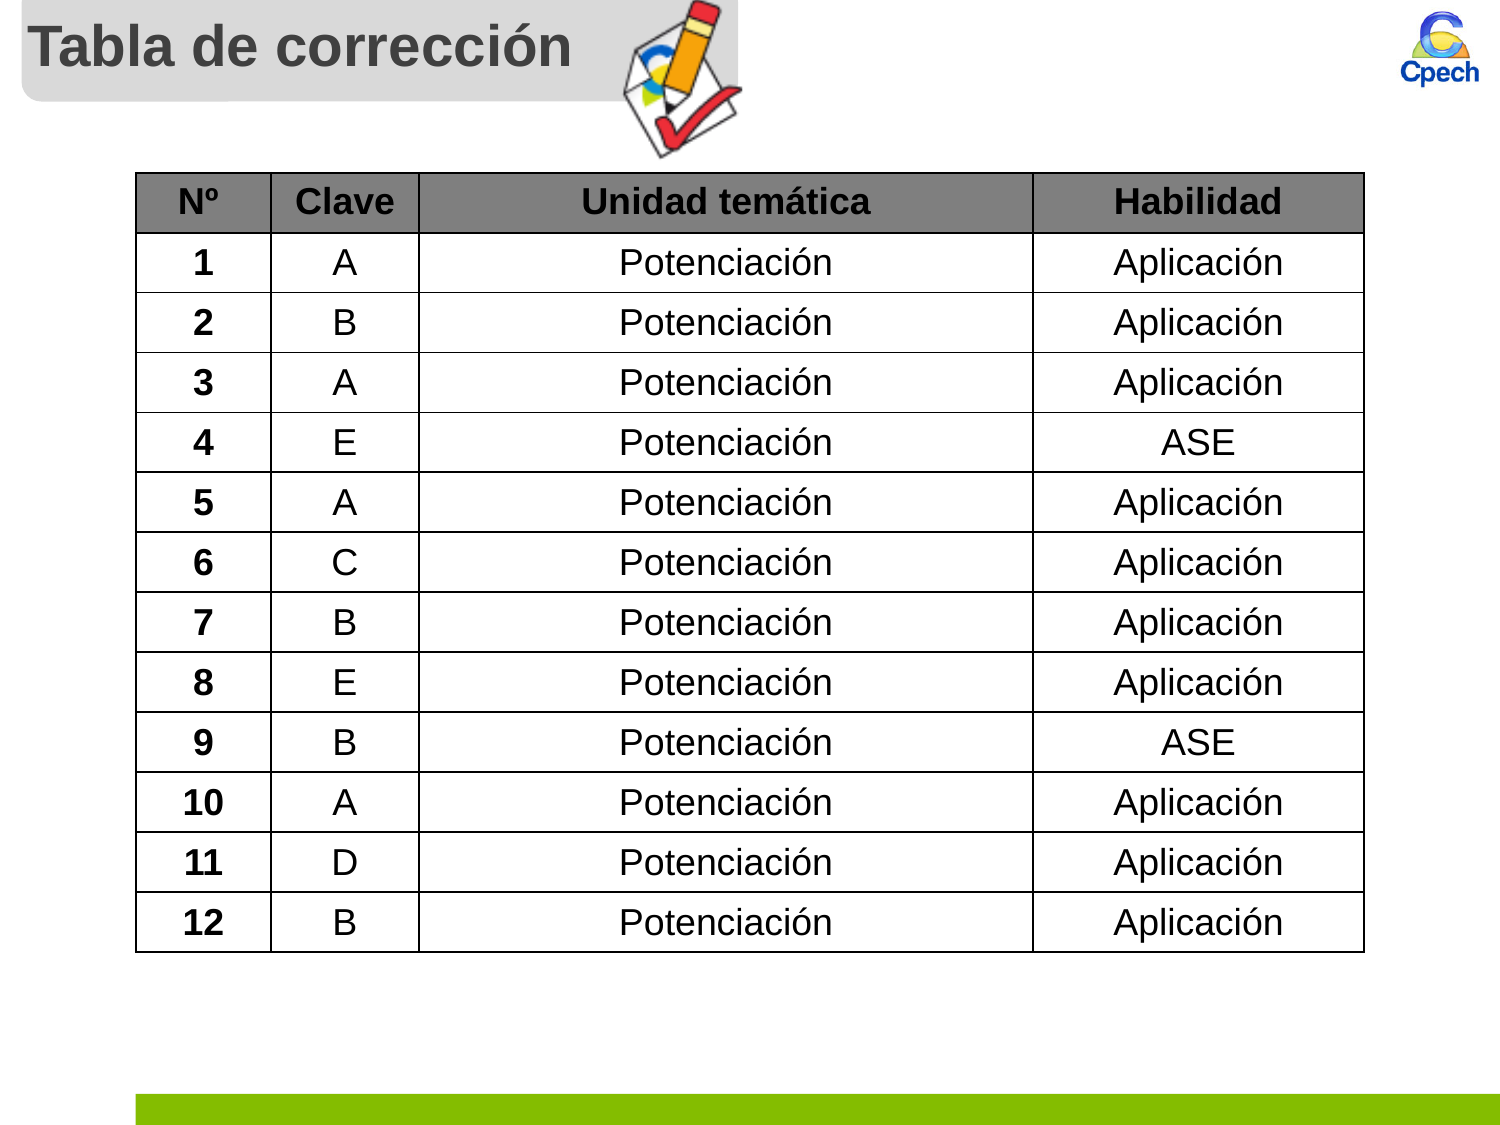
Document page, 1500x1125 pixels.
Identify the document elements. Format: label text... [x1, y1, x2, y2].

table_cell B [272, 593, 418, 651]
table_cell Aplicación [1034, 473, 1363, 531]
table_cell 11 [137, 833, 270, 891]
table_cell Potenciación [420, 773, 1032, 831]
table_cell D [272, 833, 418, 891]
table_cell Potenciación [420, 533, 1032, 591]
table_cell 4 [137, 413, 270, 471]
table_cell Potenciación [420, 413, 1032, 471]
table_cell A [272, 353, 418, 412]
table_cell ASE [1034, 713, 1363, 771]
picture [1396, 7, 1483, 94]
table_cell C [272, 533, 418, 591]
picture [619, 0, 767, 163]
table_cell Aplicación [1034, 593, 1363, 651]
table_cell Potenciación [420, 353, 1032, 412]
table_cell Potenciación [420, 713, 1032, 771]
table_header Unidad temática [420, 174, 1032, 232]
table_cell 9 [137, 713, 270, 771]
table_cell 2 [137, 293, 270, 352]
table_cell Potenciación [420, 833, 1032, 891]
table_cell B [272, 893, 418, 951]
table_cell Aplicación [1034, 353, 1363, 412]
table_cell 7 [137, 593, 270, 651]
table_cell Potenciación [420, 234, 1032, 292]
table_cell Potenciación [420, 593, 1032, 651]
table_cell Aplicación [1034, 893, 1363, 951]
table_cell Potenciación [420, 653, 1032, 711]
table_cell ASE [1034, 413, 1363, 471]
table_cell Aplicación [1034, 533, 1363, 591]
table_cell A [272, 773, 418, 831]
table_cell 10 [137, 773, 270, 831]
table_cell A [272, 473, 418, 531]
table_header Clave [272, 174, 418, 232]
table_cell 5 [137, 473, 270, 531]
table_cell Potenciación [420, 893, 1032, 951]
table_header Habilidad [1034, 174, 1363, 232]
table_cell B [272, 293, 418, 352]
table_cell 8 [137, 653, 270, 711]
table_cell 3 [137, 353, 270, 412]
table_cell E [272, 413, 418, 471]
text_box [21, 0, 614, 102]
table_cell Potenciación [420, 293, 1032, 352]
table_cell Potenciación [420, 473, 1032, 531]
table_header Nº [137, 174, 270, 232]
table_cell Aplicación [1034, 293, 1363, 352]
table_cell Aplicación [1034, 833, 1363, 891]
table_cell Aplicación [1034, 234, 1363, 292]
table_cell 6 [137, 533, 270, 591]
table_cell B [272, 713, 418, 771]
table_cell Aplicación [1034, 653, 1363, 711]
table_cell Aplicación [1034, 773, 1363, 831]
table_cell E [272, 653, 418, 711]
table_cell A [272, 234, 418, 292]
table_cell 1 [137, 234, 270, 292]
table_cell 12 [137, 893, 270, 951]
